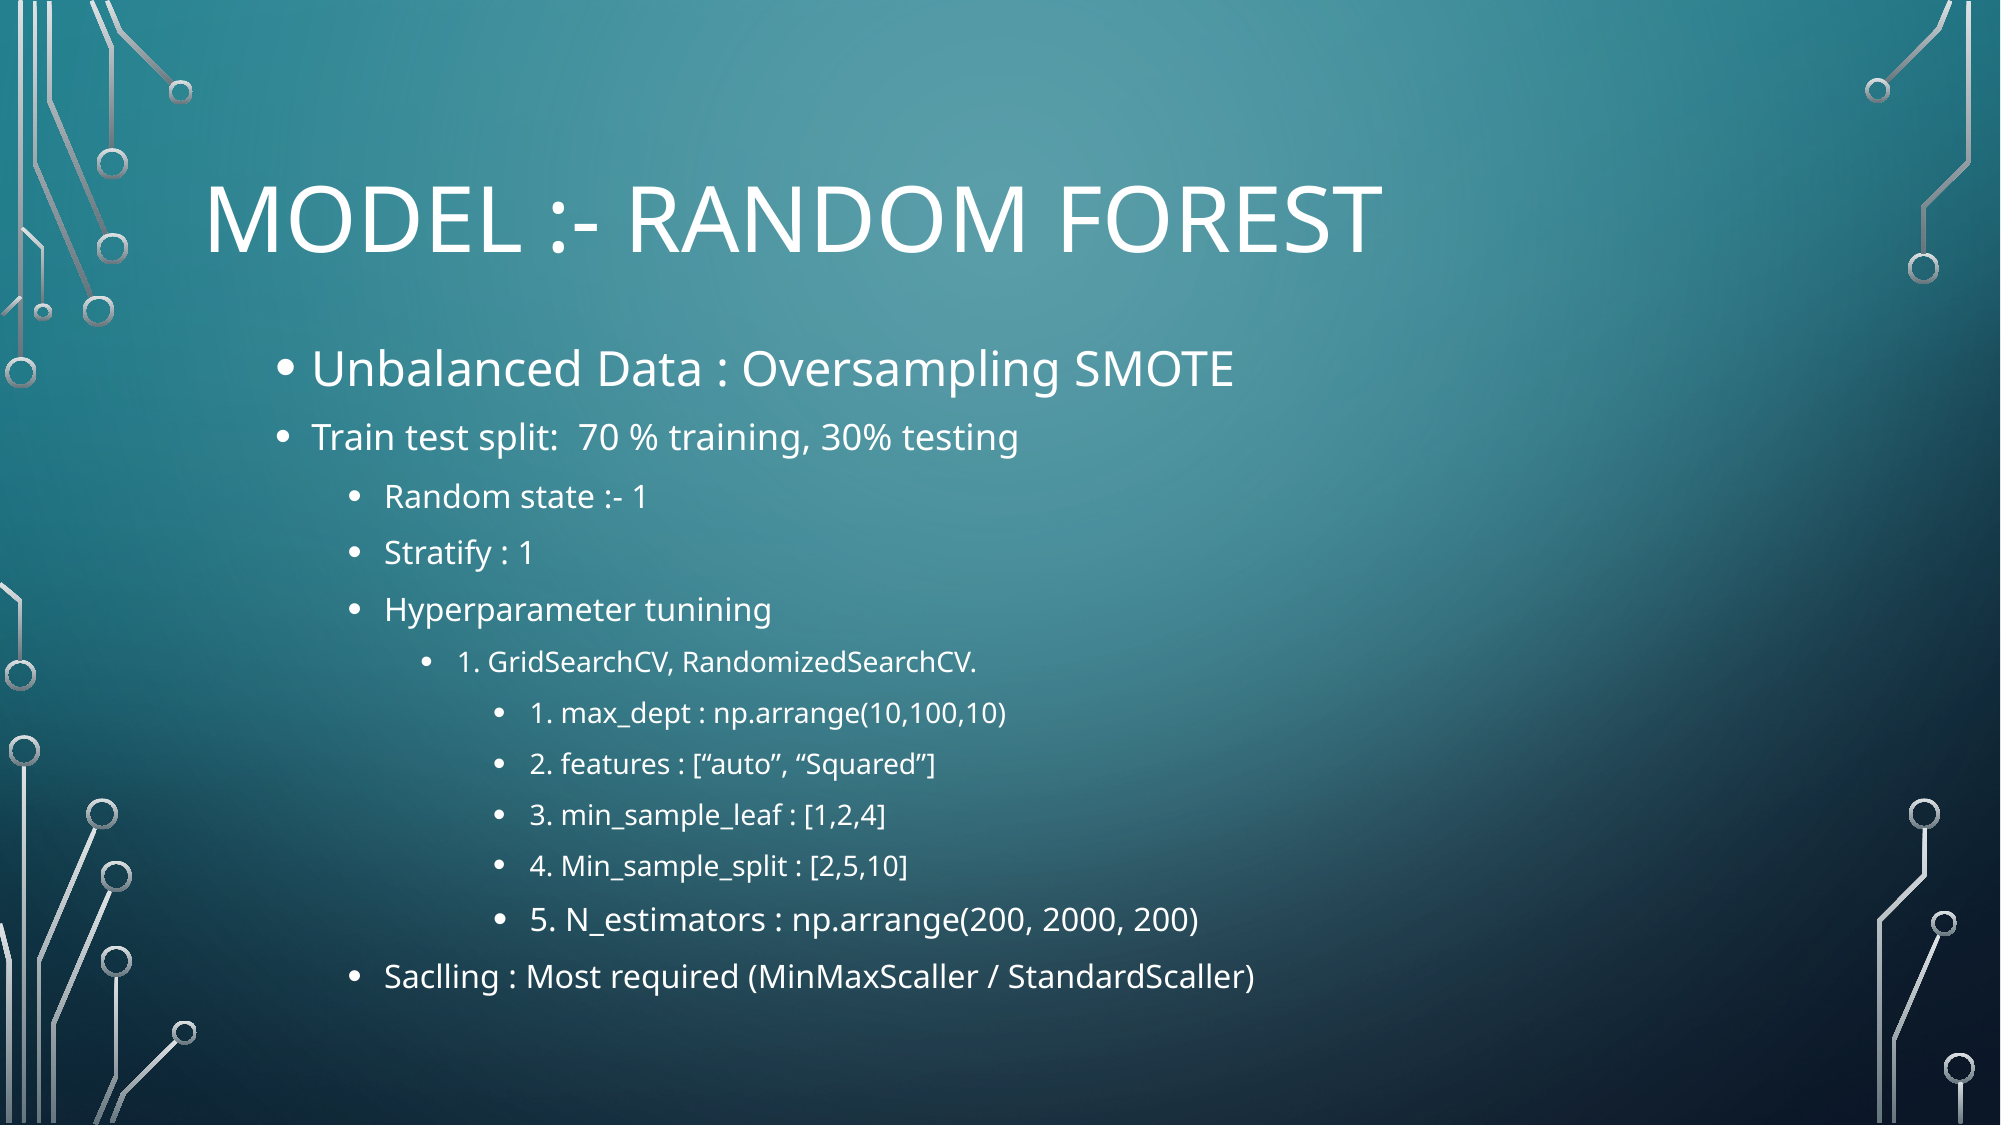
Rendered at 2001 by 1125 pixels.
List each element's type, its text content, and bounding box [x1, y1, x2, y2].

title Model :- Random Forest [187, 101, 1813, 318]
list Unbalanced Data : Oversampling SMOTE Train test split: 70 % training, 30% testing Random state :- 1 Stratify : 1 Hyperparameter tunining 1. GridSearchCV, RandomizedSearchCV. 1. max_dept : np.arrange(10,100,10) 2. features : [“auto”, “Squared”] 3. min_sample_leaf : [1,2,4] 4. Min_sample_split : [2,5,10] 5. N_estimators : np.arrange(200, 2000, 200) Saclling : Most required (MinMaxScaller / StandardScaller) [187, 318, 1813, 1024]
